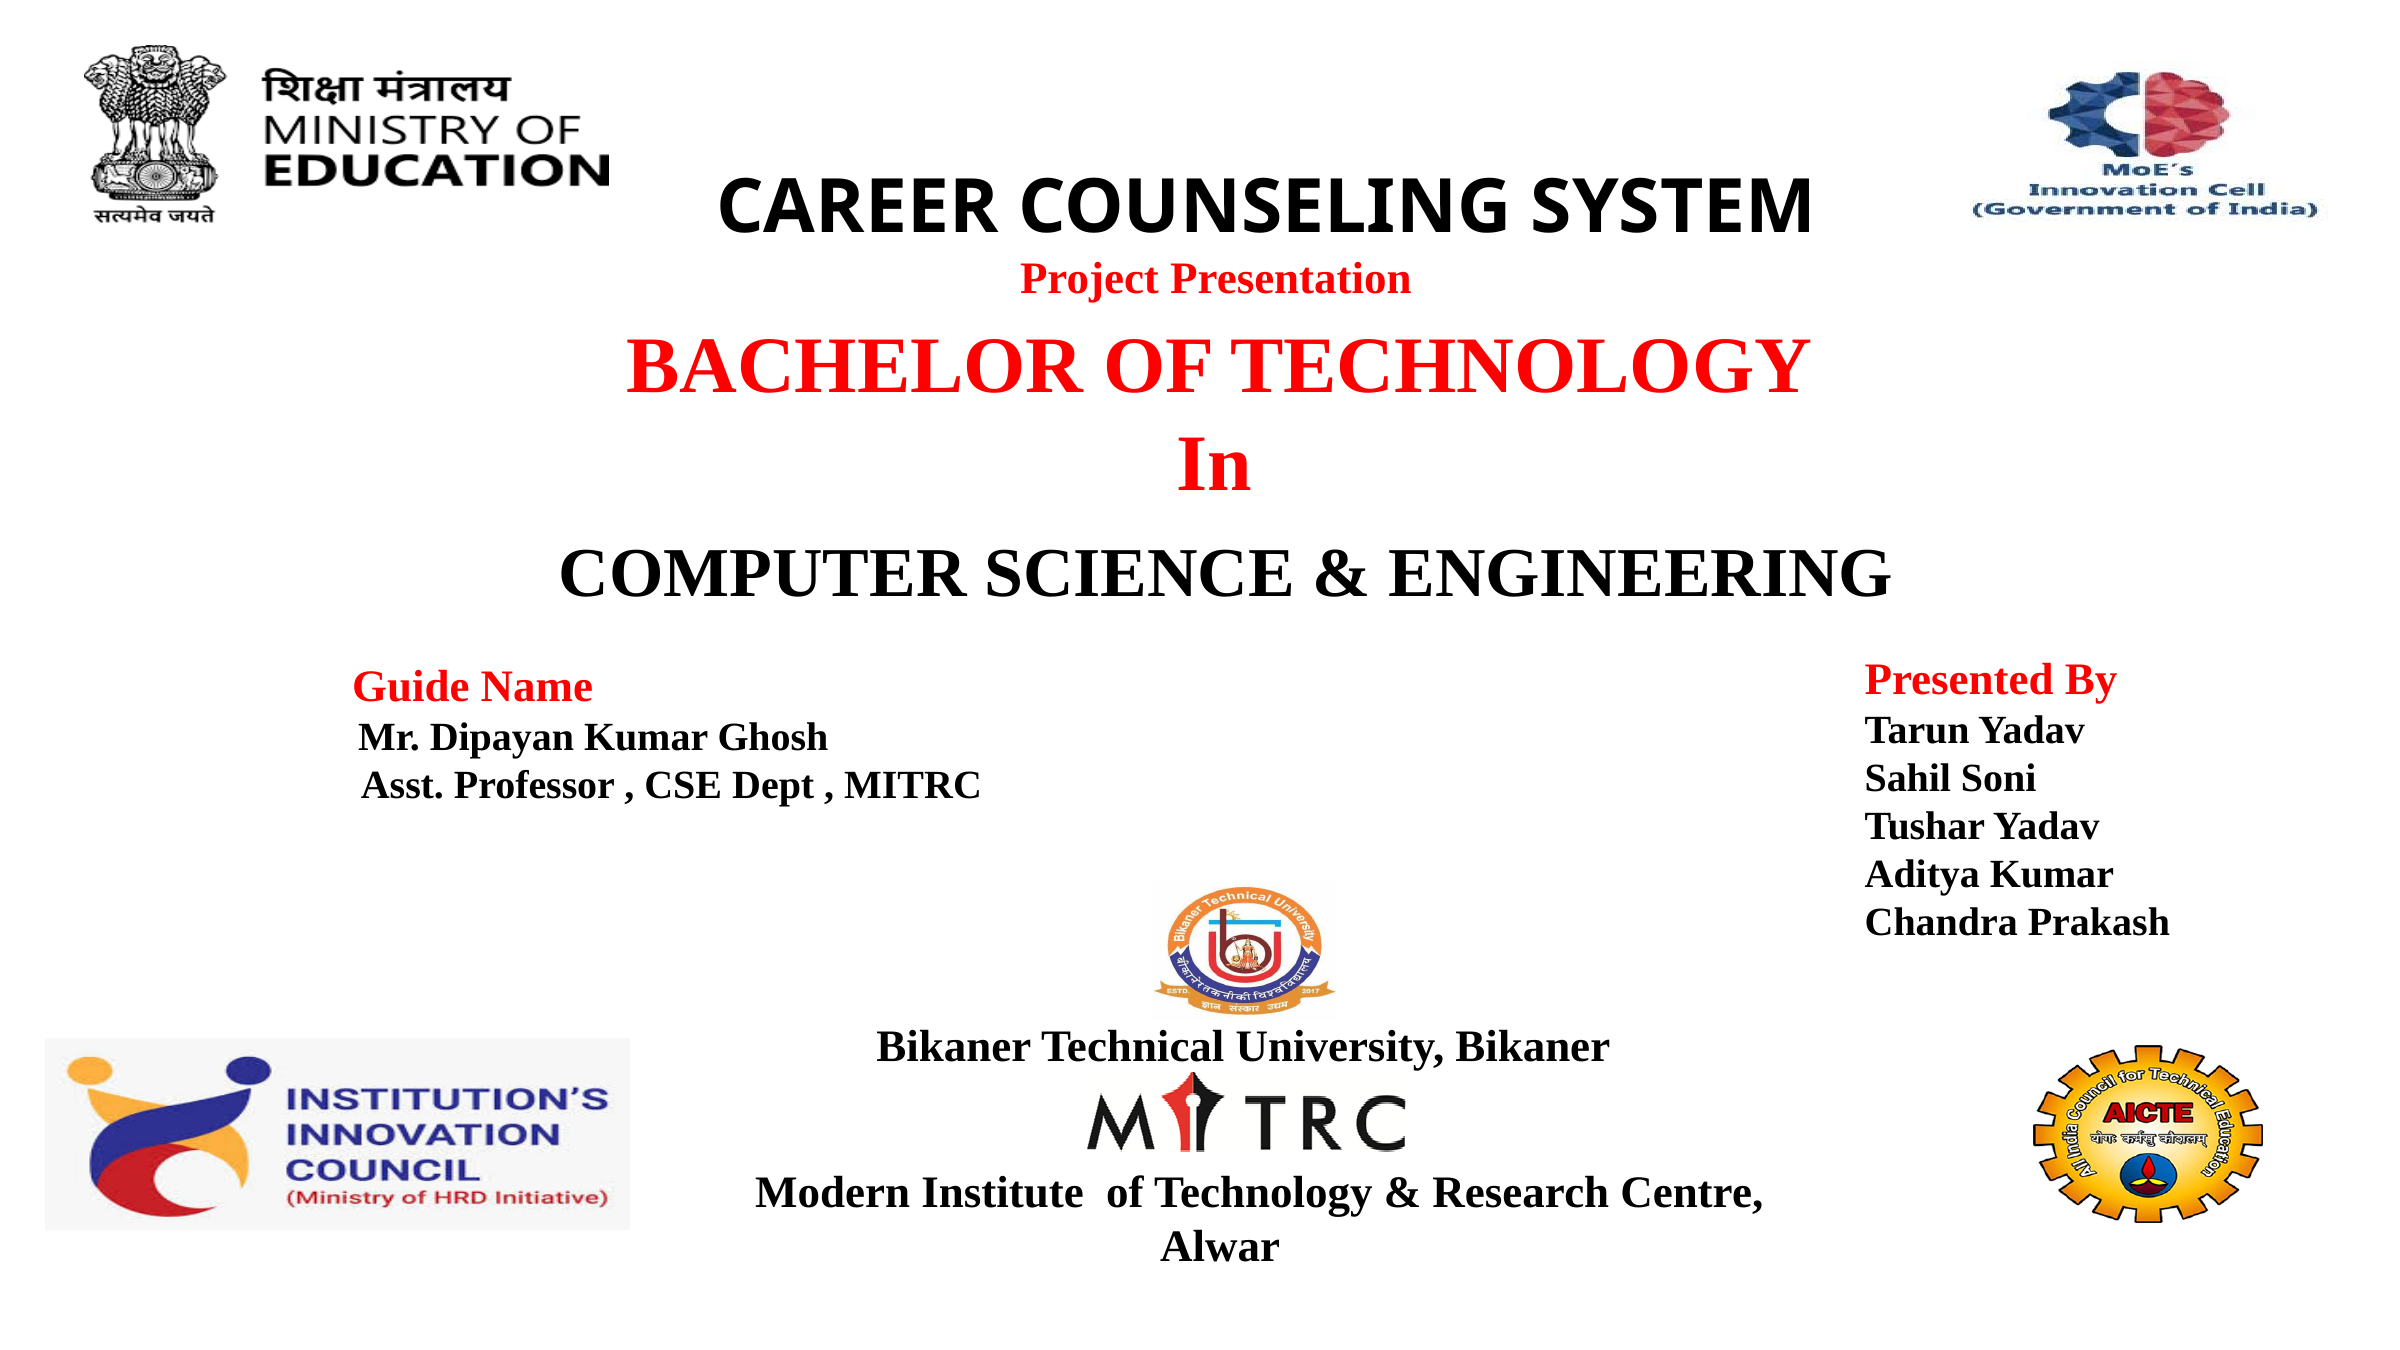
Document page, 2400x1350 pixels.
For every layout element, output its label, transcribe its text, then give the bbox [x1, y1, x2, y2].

picture [1152, 881, 1336, 1021]
text_box CAREER COUNSELING SYSTEM Project Presentation BACHELOR OF TECHNOLOGY In COMPUTER SCIENCE & ENGINEERING [521, 145, 2100, 622]
text_box Presented By Tarun Yadav Sahil Soni Tushar Yadav Aditya Kumar Chandra Prakash [1849, 642, 2400, 951]
text_box Modern Institute of Technology & Research Centre, Alwar [740, 1155, 1806, 1278]
text_box Guide Name Mr. Dipayan Kumar Ghosh Asst. Professor , CSE Dept , MITRC [325, 583, 1568, 814]
picture [84, 45, 609, 223]
picture [44, 1038, 630, 1230]
picture [1970, 45, 2328, 237]
picture [2033, 1045, 2263, 1223]
picture [1082, 1072, 1406, 1156]
text_box Bikaner Technical University, Bikaner [861, 1009, 1732, 1132]
